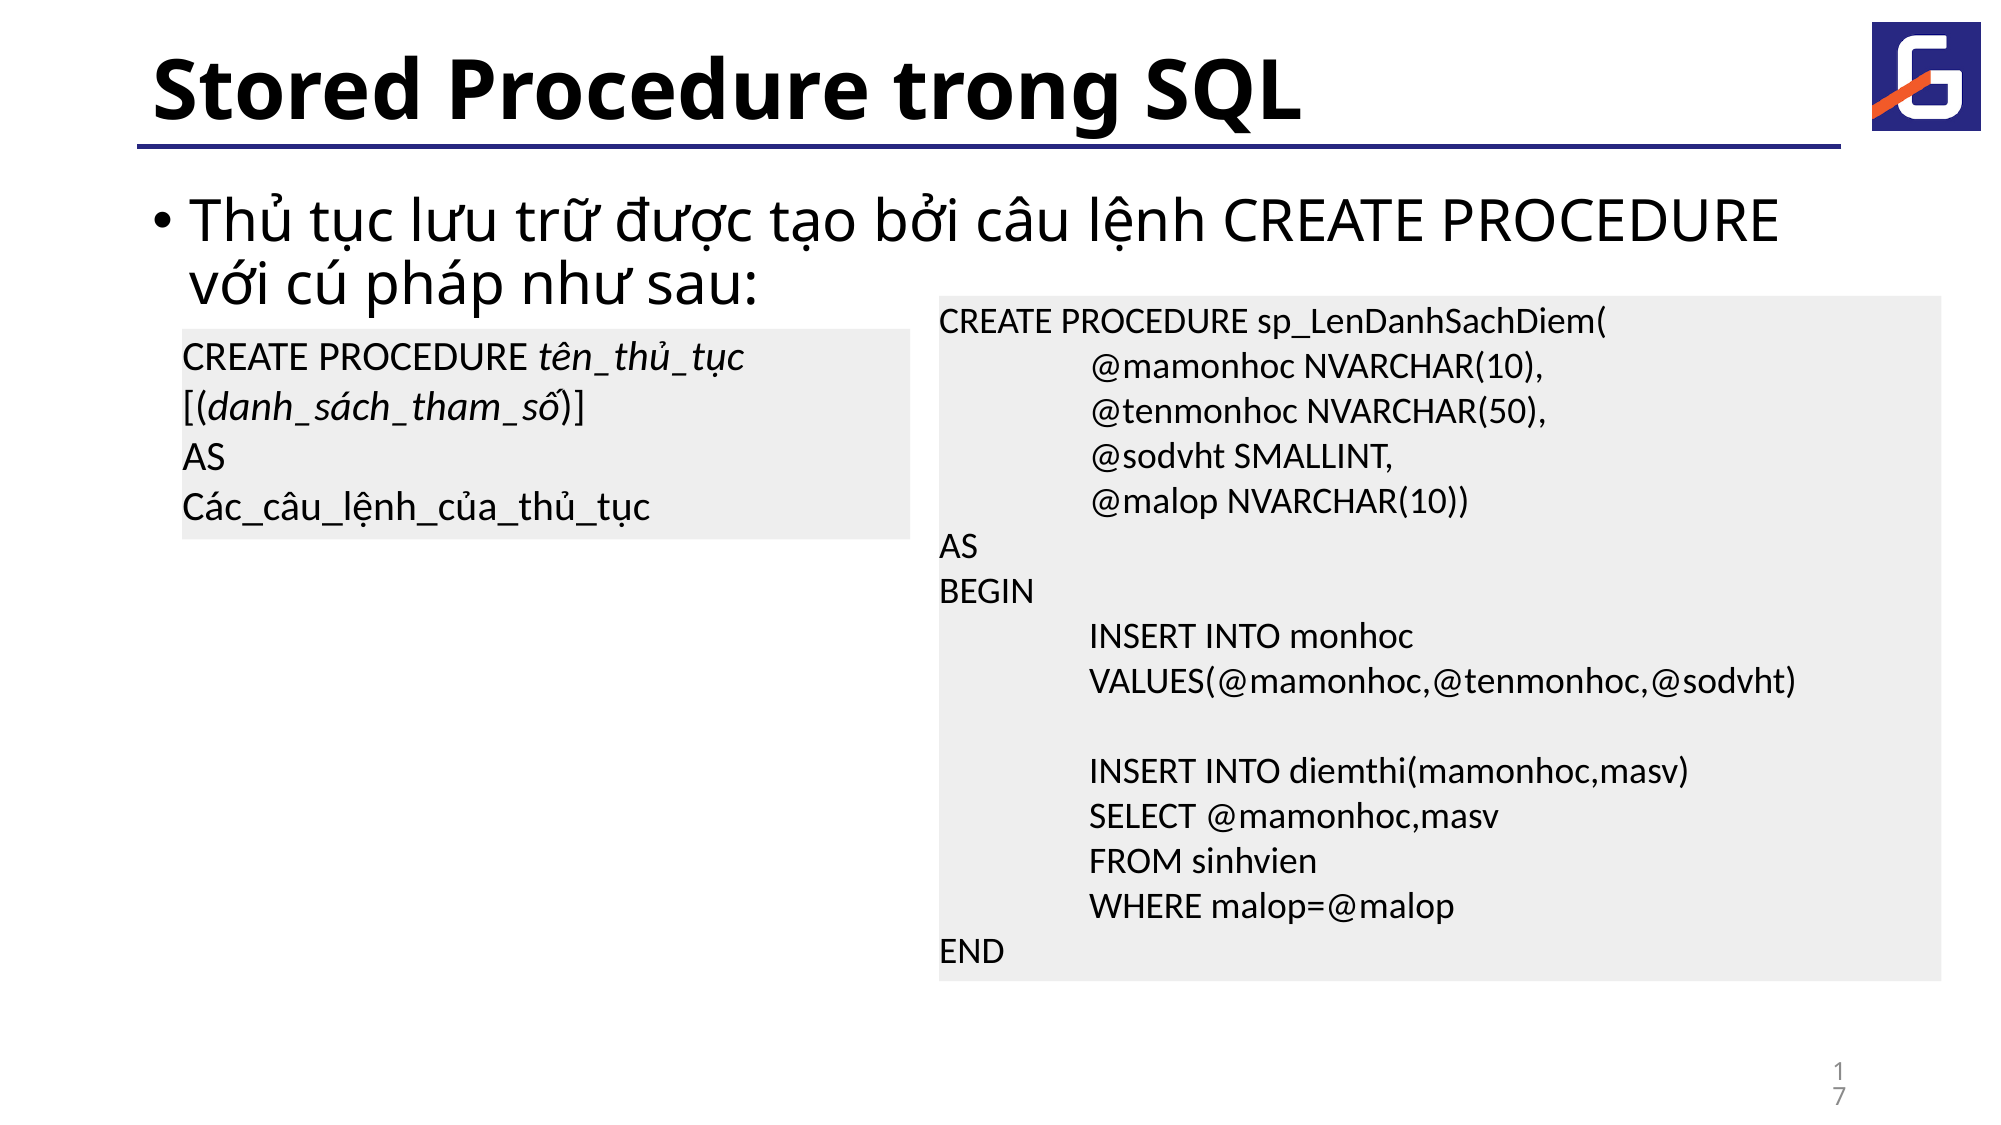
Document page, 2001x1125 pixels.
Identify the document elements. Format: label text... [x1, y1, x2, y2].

picture [1872, 22, 1981, 131]
text_box CREATE PROCEDURE tên_thủ_tục [(danh_sách_tham_số)] AS Các_câu_lệnh_của_thủ_tục [182, 328, 911, 540]
title Stored Procedure trong SQL [137, 26, 1863, 160]
text_box CREATE PROCEDURE sp_LenDanhSachDiem( @mamonhoc NVARCHAR(10), @tenmonhoc NVARCHAR(50), @sodvht SMALLINT, @malop NVARCHAR(10)) AS BEGIN INSERT INTO monhoc VALUES(@mamonhoc,@tenmonhoc,@sodvht) INSERT INTO diemthi(mamonhoc,masv) SELECT @mamonhoc,masv FROM sinhvien WHERE malop=@malop END [939, 295, 1942, 982]
list Thủ tục lưu trữ được tạo bởi câu lệnh CREATE PROCEDURE với cú pháp như sau: [137, 183, 1863, 1051]
slide_number 17 [1817, 1050, 1863, 1095]
